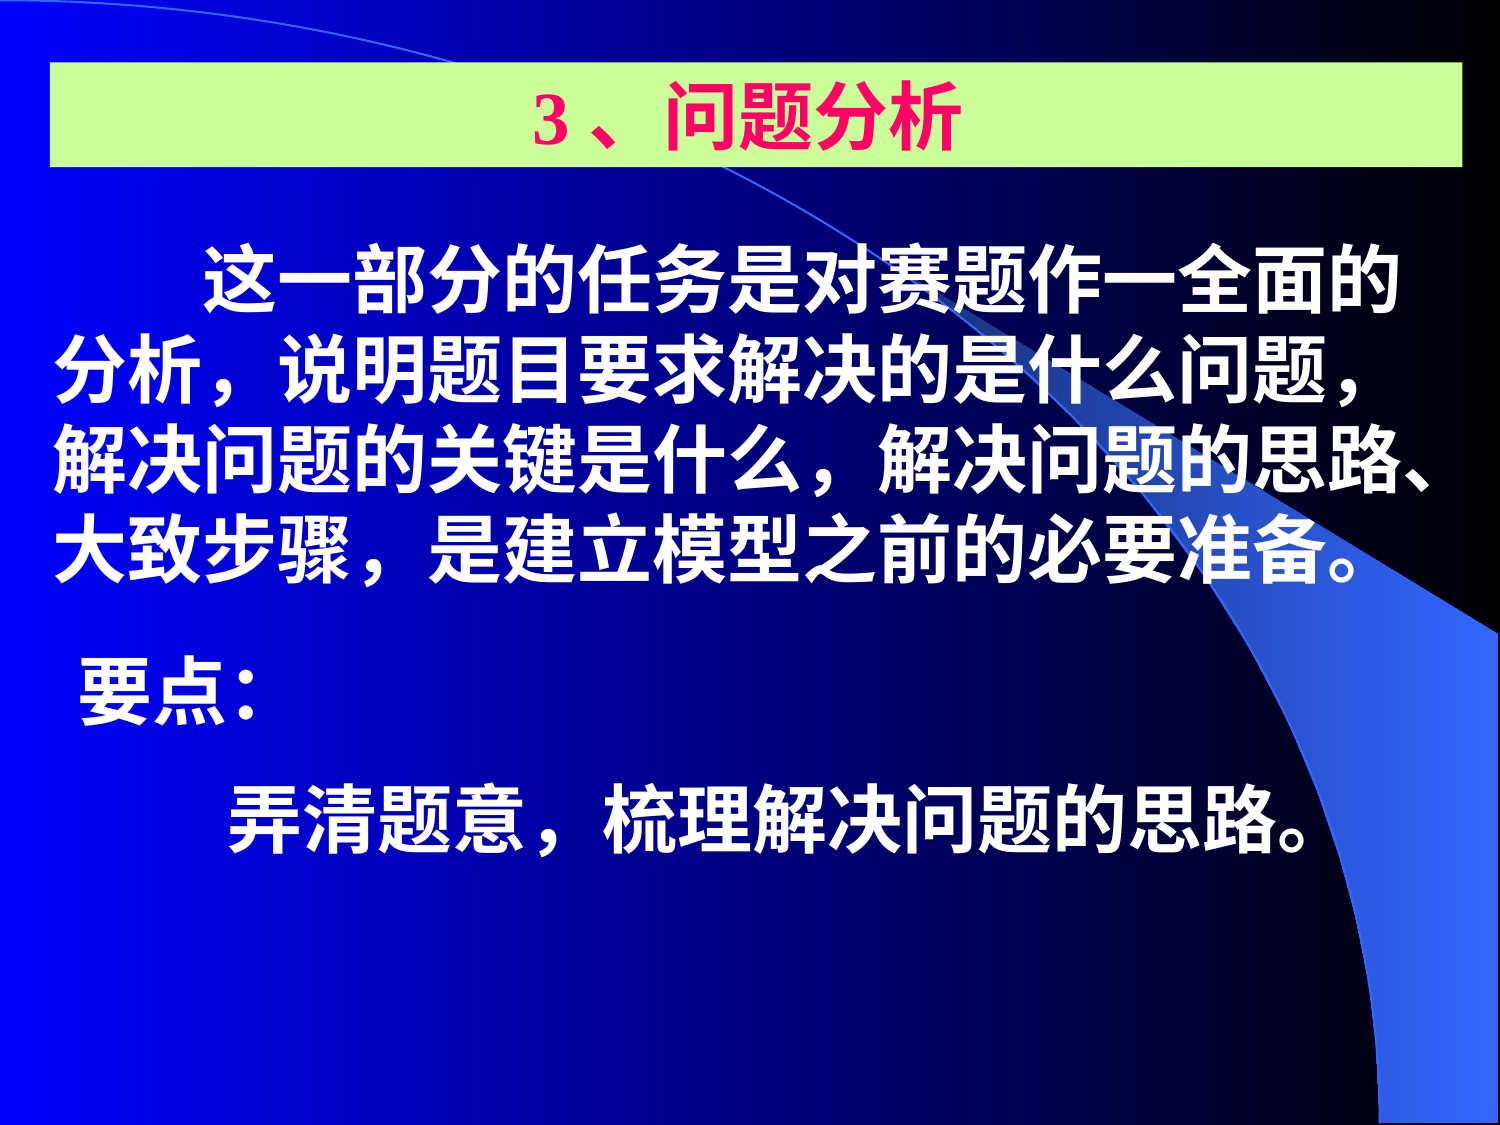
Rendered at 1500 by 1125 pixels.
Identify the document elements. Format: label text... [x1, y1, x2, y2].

text_box 要点： 弄清题意，梳理解决问题的思路。 [62, 637, 1500, 870]
text_box 这一部分的任务是对赛题作一全面的分析，说明题目要求解决的是什么问题，解决问题的关键是什么，解决问题的思路、大致步骤，是建立模型之前的必要准备。 [37, 224, 1475, 600]
text_box 3、问题分析 [49, 62, 1463, 168]
